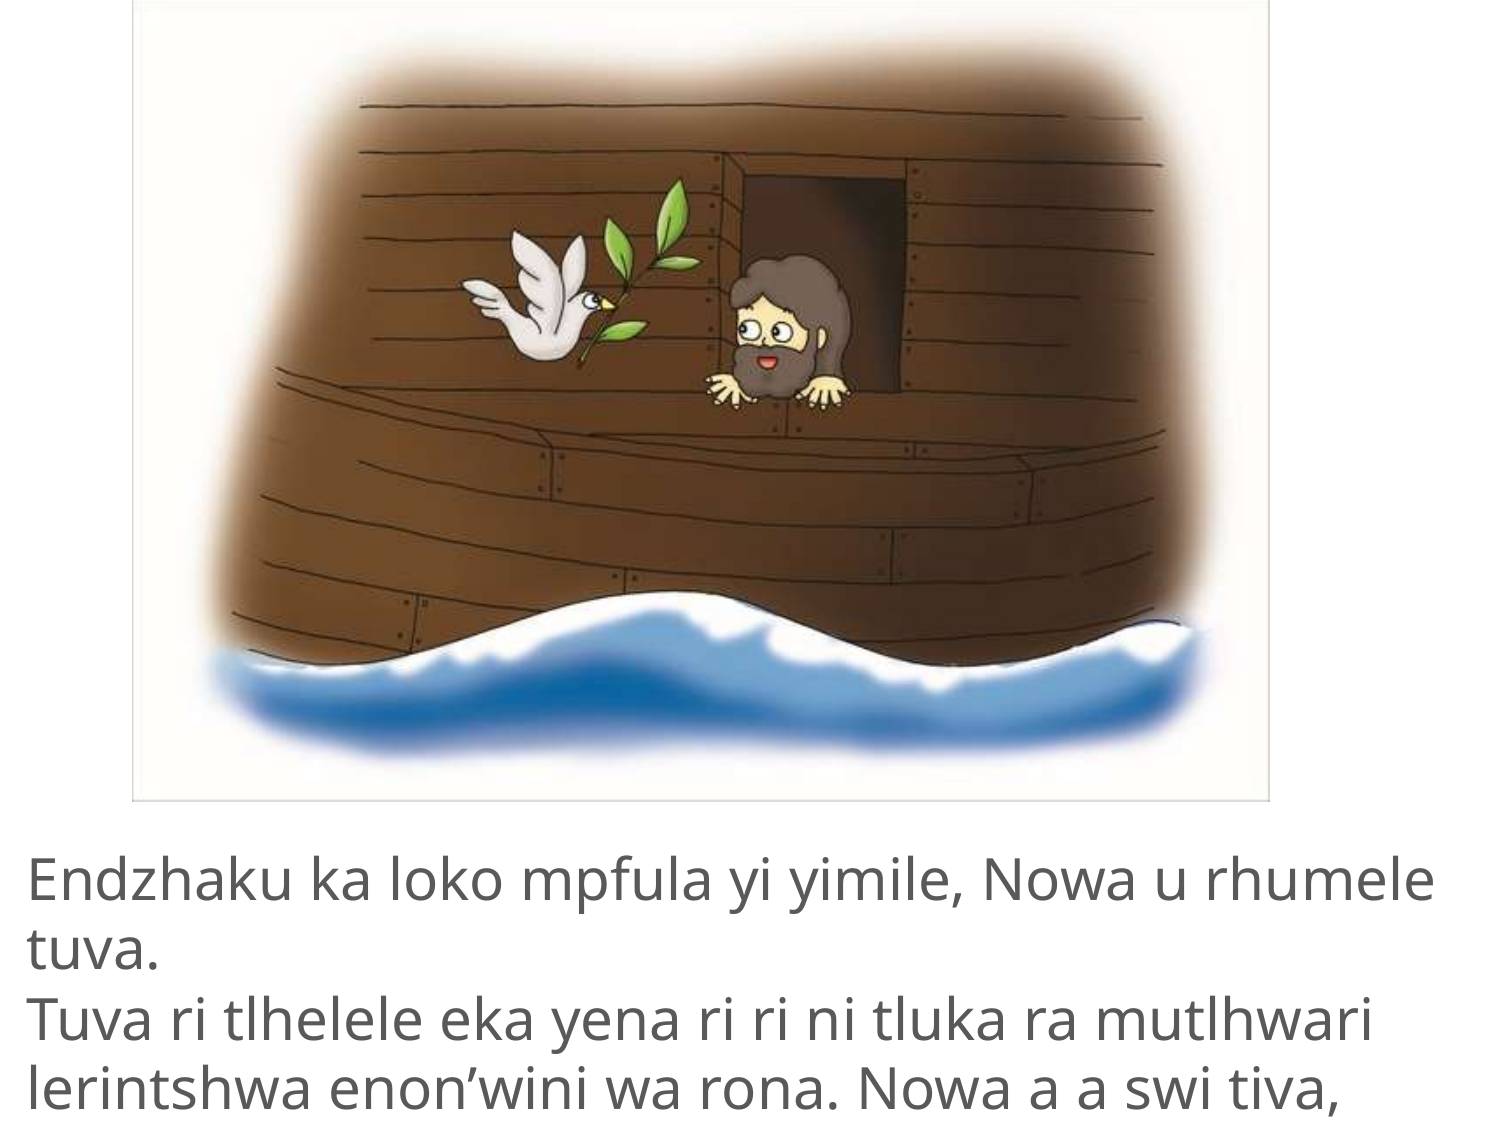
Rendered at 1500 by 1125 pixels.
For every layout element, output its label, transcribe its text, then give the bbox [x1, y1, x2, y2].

text_box Endzhaku ka loko mpfula yi yimile, Nowa u rhumele tuva. Tuva ri tlhelele eka yena ri ri ni tluka ra mutlhwari lerintshwa enon’wini wa rona. Nowa a a swi tiva, “Mati ma khulukela emisaveni!” [11, 834, 1498, 1125]
picture [132, 0, 1270, 803]
